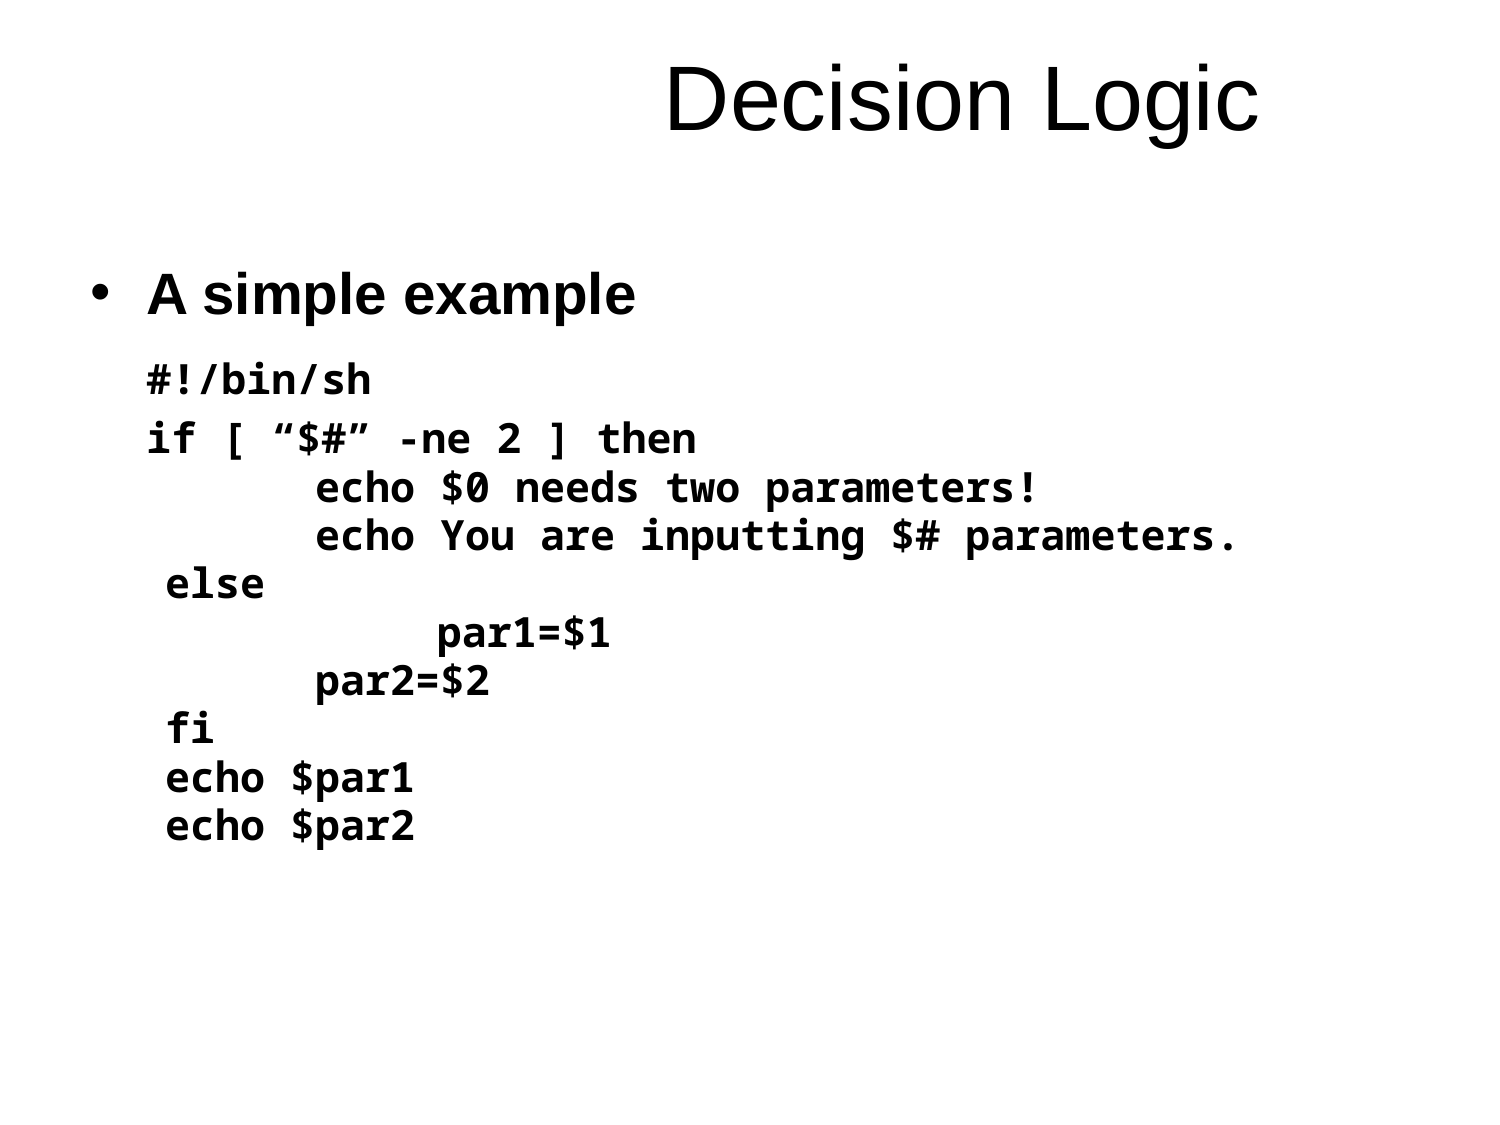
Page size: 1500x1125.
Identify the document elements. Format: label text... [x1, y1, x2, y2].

title Decision Logic [425, 0, 1500, 188]
list A simple example #!/bin/sh if [ “$#” -ne 2 ] then echo $0 needs two parameters! echo You are inputting $# parameters. else par1=$1 par2=$2 fi echo $par1 echo $par2 [75, 262, 1412, 1005]
